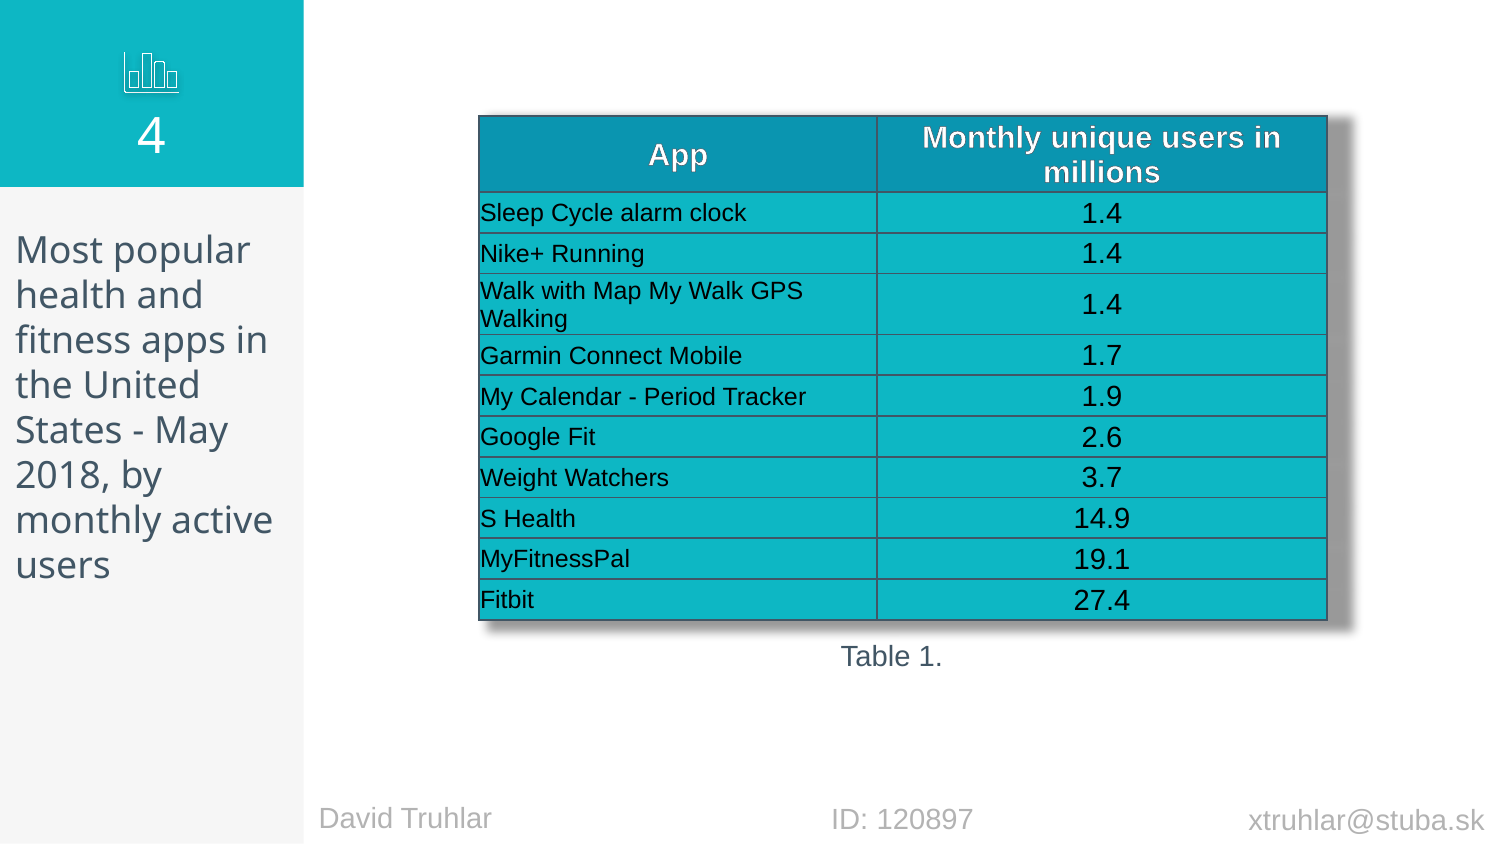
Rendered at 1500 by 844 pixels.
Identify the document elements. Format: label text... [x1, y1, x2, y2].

table_cell 2.6 [878, 417, 1326, 456]
table_cell 1.4 [878, 193, 1326, 232]
text_box Table 1. [825, 639, 976, 680]
table_cell 14.9 [878, 498, 1326, 537]
table_cell Nike+ Running [480, 234, 876, 273]
table_cell MyFitnessPal [480, 539, 876, 578]
table_cell Walk with Map My Walk GPS Walking [480, 274, 876, 334]
table_cell 27.4 [878, 580, 1326, 619]
table_cell 1.9 [878, 376, 1326, 415]
table_cell 1.4 [878, 274, 1326, 334]
list Most popular health and fitness apps in the United States - May 2018, by monthly active users [0, 210, 320, 567]
table_cell S Health [480, 498, 876, 537]
table_header App [480, 117, 876, 191]
slide_number 4 [0, 0, 304, 187]
table_cell 19.1 [878, 539, 1326, 578]
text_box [303, 791, 1500, 844]
table_cell My Calendar - Period Tracker [480, 376, 876, 415]
table_cell Fitbit [480, 580, 876, 619]
table_cell Sleep Cycle alarm clock [480, 193, 876, 232]
table_cell 1.7 [878, 335, 1326, 374]
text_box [124, 52, 179, 93]
table_header Monthly unique users in millions [878, 117, 1326, 191]
table_cell Weight Watchers [480, 458, 876, 497]
table_cell Garmin Connect Mobile [480, 335, 876, 374]
table_cell Google Fit [480, 417, 876, 456]
table_cell 3.7 [878, 458, 1326, 497]
table_cell 1.4 [878, 234, 1326, 273]
